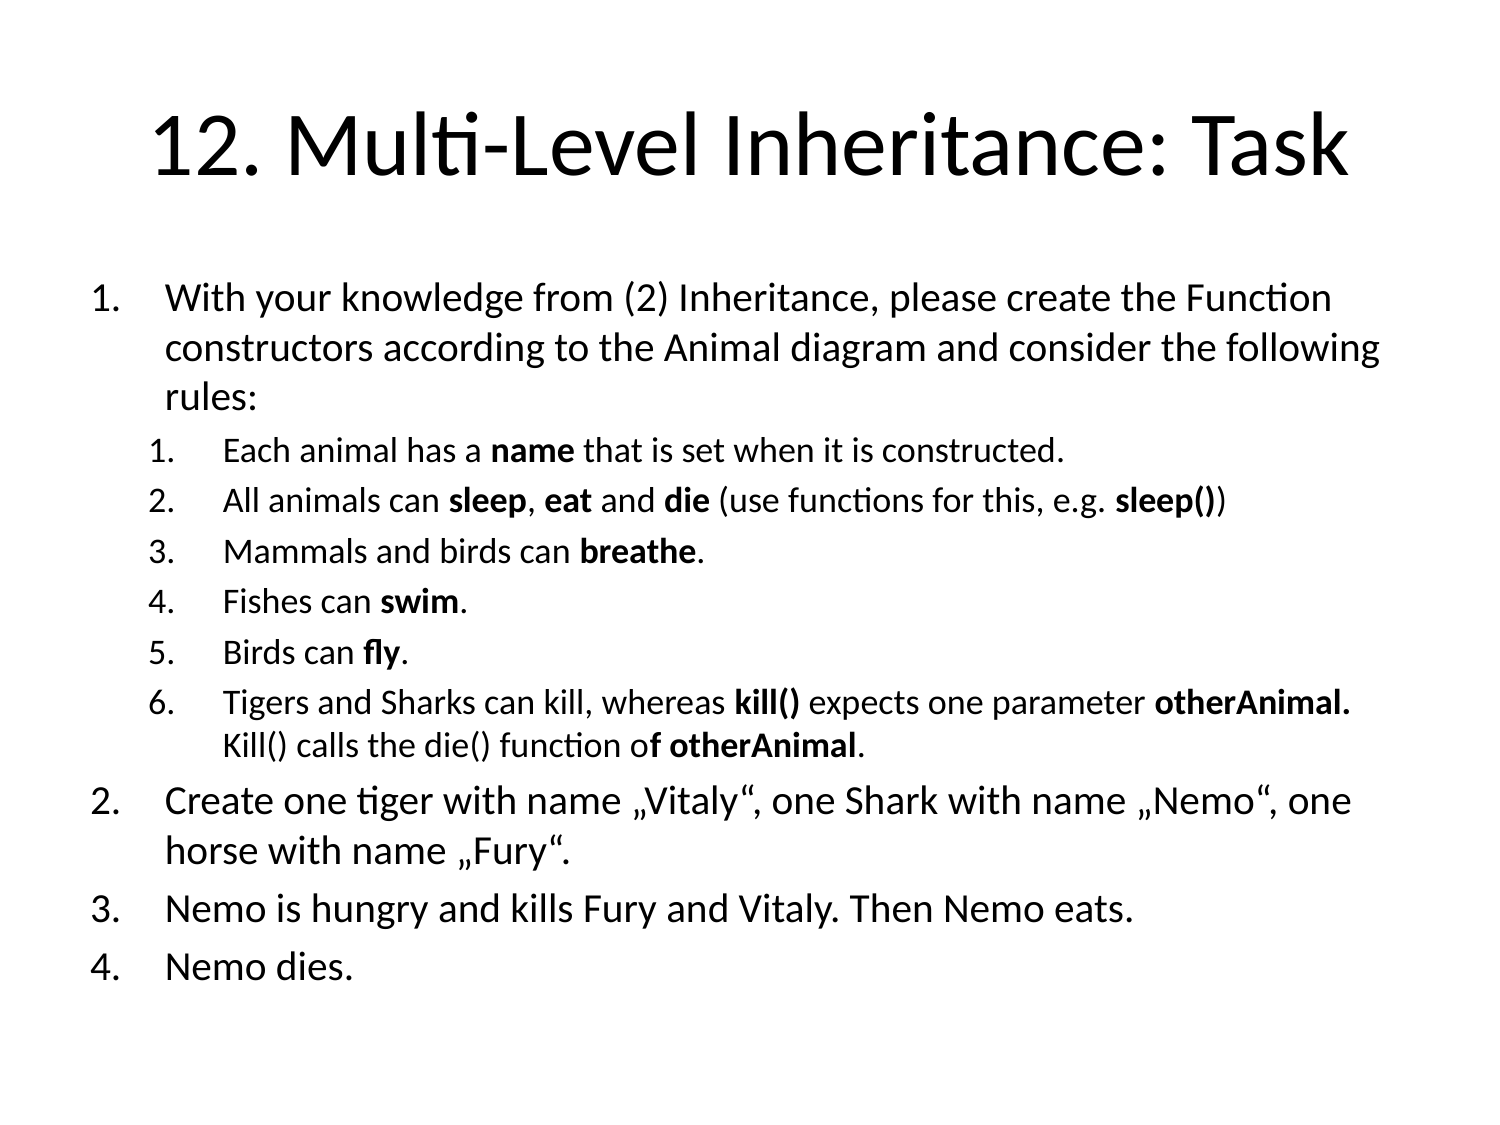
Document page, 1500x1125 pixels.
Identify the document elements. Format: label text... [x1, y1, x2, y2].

list With your knowledge from (2) Inheritance, please create the Function constructors according to the Animal diagram and consider the following rules: Each animal has a name that is set when it is constructed. All animals can sleep, eat and die (use functions for this, e.g. sleep()) Mammals and birds can breathe. Fishes can swim. Birds can fly. Tigers and Sharks can kill, whereas kill() expects one parameter otherAnimal. Kill() calls the die() function of otherAnimal. Create one tiger with name „Vitaly“, one Shark with name „Nemo“, one horse with name „Fury“. Nemo is hungry and kills Fury and Vitaly. Then Nemo eats. Nemo dies. [75, 262, 1425, 1005]
title 12. Multi-Level Inheritance: Task [75, 45, 1425, 233]
